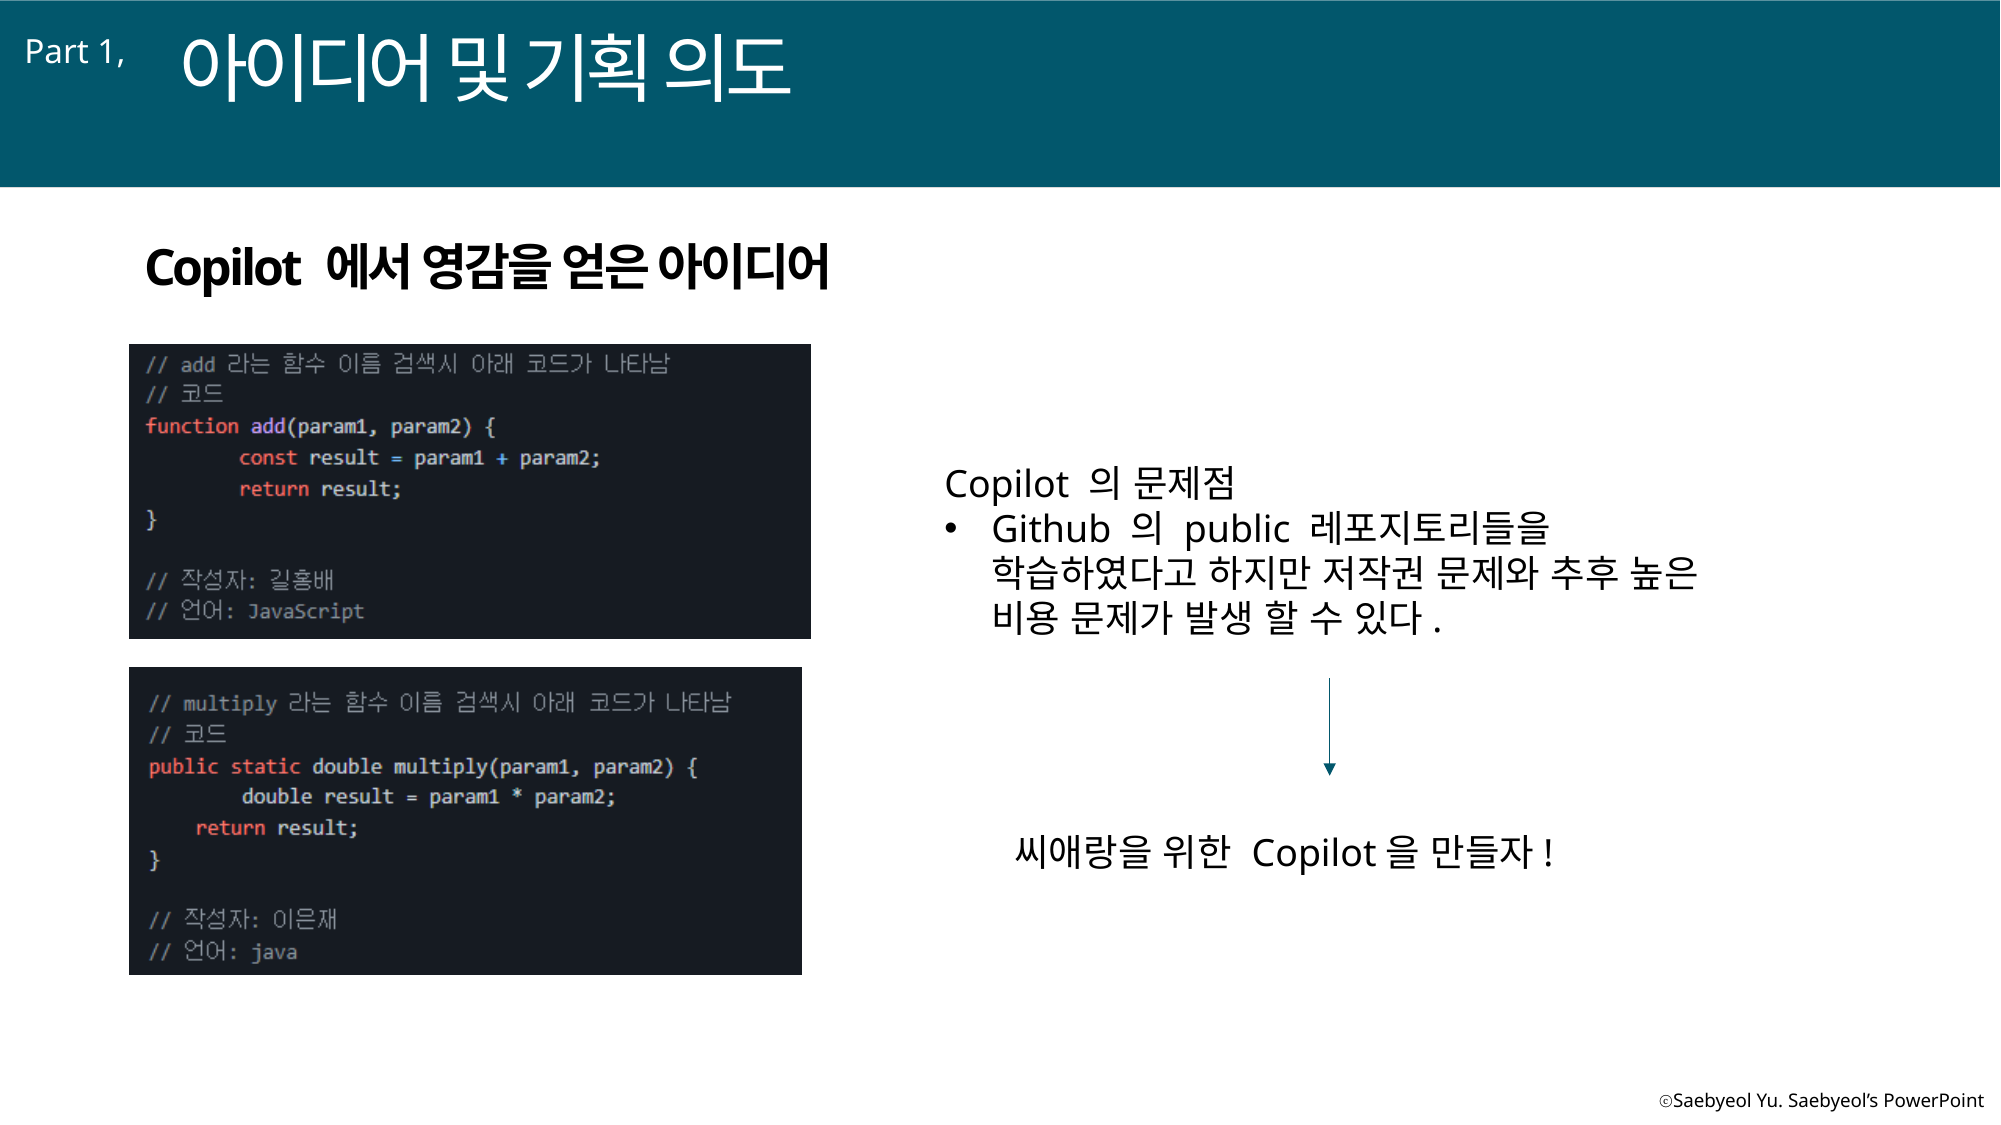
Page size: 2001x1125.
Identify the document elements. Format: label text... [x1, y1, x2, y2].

text_box 아이디어 및 기획 의도 [165, 13, 810, 119]
text_box 씨애랑을 위한 Copilot을 만들자! [999, 821, 1827, 882]
picture [129, 667, 802, 975]
text_box [0, 0, 2000, 187]
picture [129, 344, 811, 639]
text_box Part 1, [9, 22, 149, 78]
text_box Copilot 의 문제점 Github 의 public 레포지토리들을 학습하였다고 하지만 저작권 문제와 추후 높은 비용 문제가 발생 할 수 있다. [929, 452, 1730, 693]
text_box Copilot 에서 영감을 얻은 아이디어 [129, 228, 930, 303]
